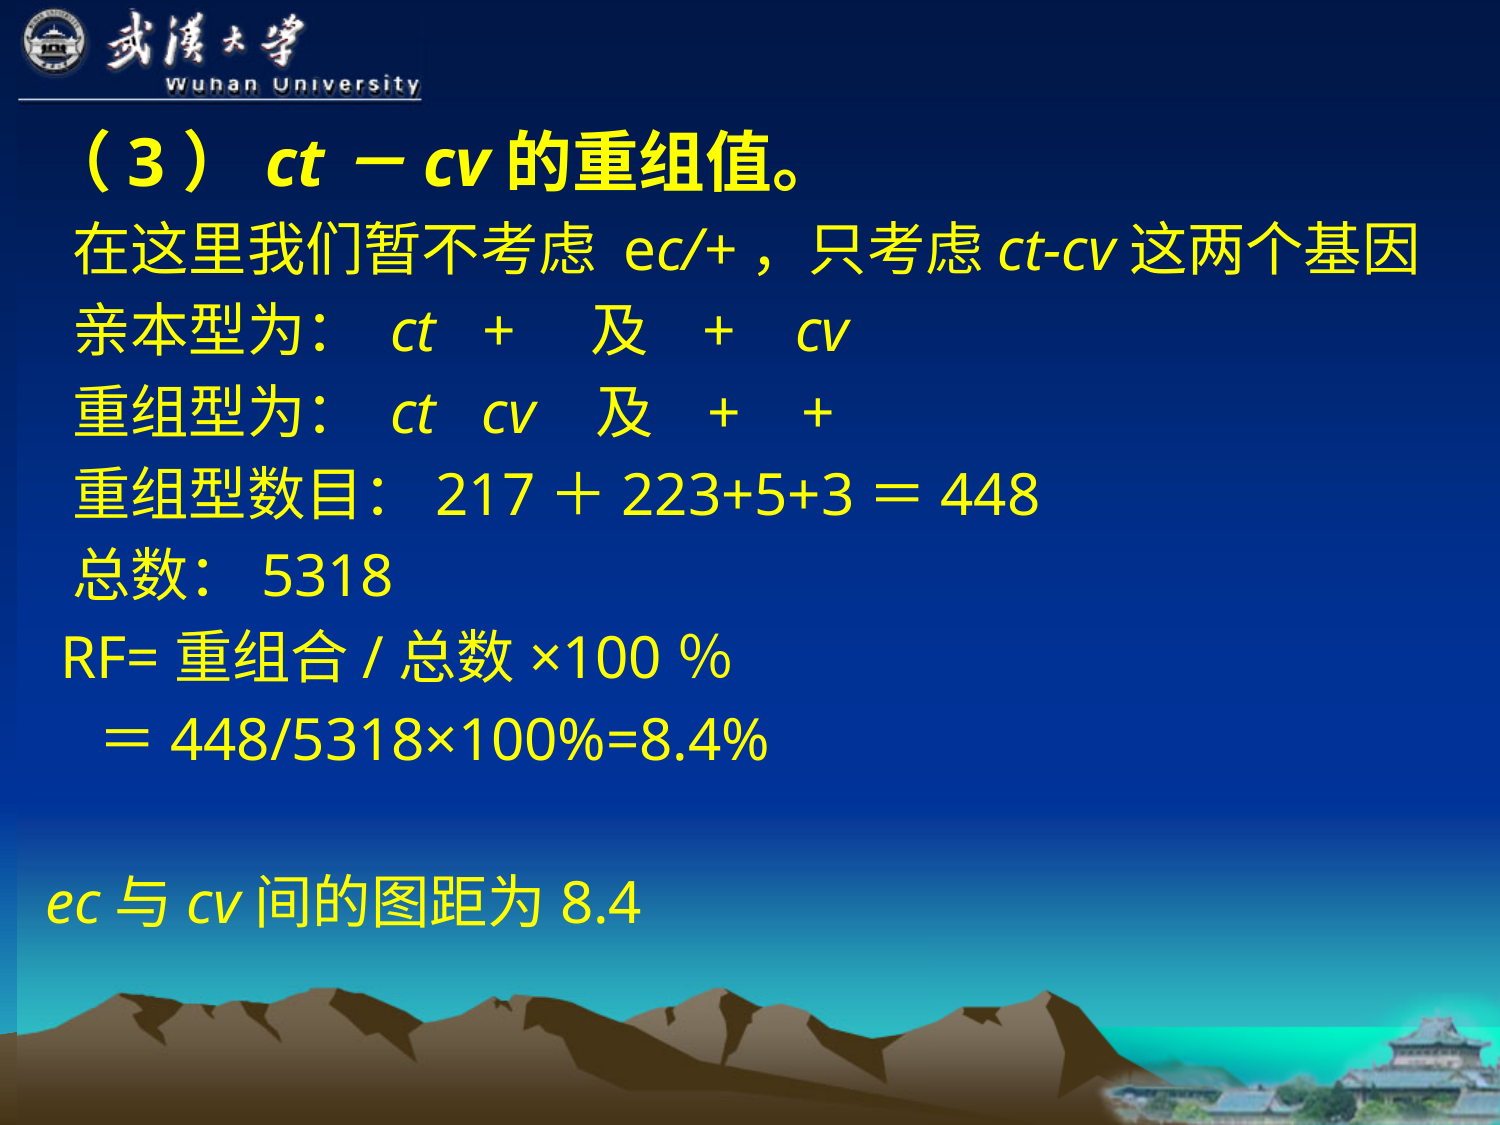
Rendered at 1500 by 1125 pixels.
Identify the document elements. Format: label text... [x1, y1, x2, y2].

picture [17, 4, 1500, 1125]
text_box （3）ct－cv的重组值。 在这里我们暂不考虑 ec/+，只考虑ct-cv这两个基因 亲本型为： ct + 及 + cv 重组型为： ct cv 及 + + 重组型数目：217＋223+5+3＝448 总数：5318 RF=重组合/总数×100％ ＝448/5318×100%=8.4% ec与cv间的图距为8.4 [30, 112, 1481, 1025]
